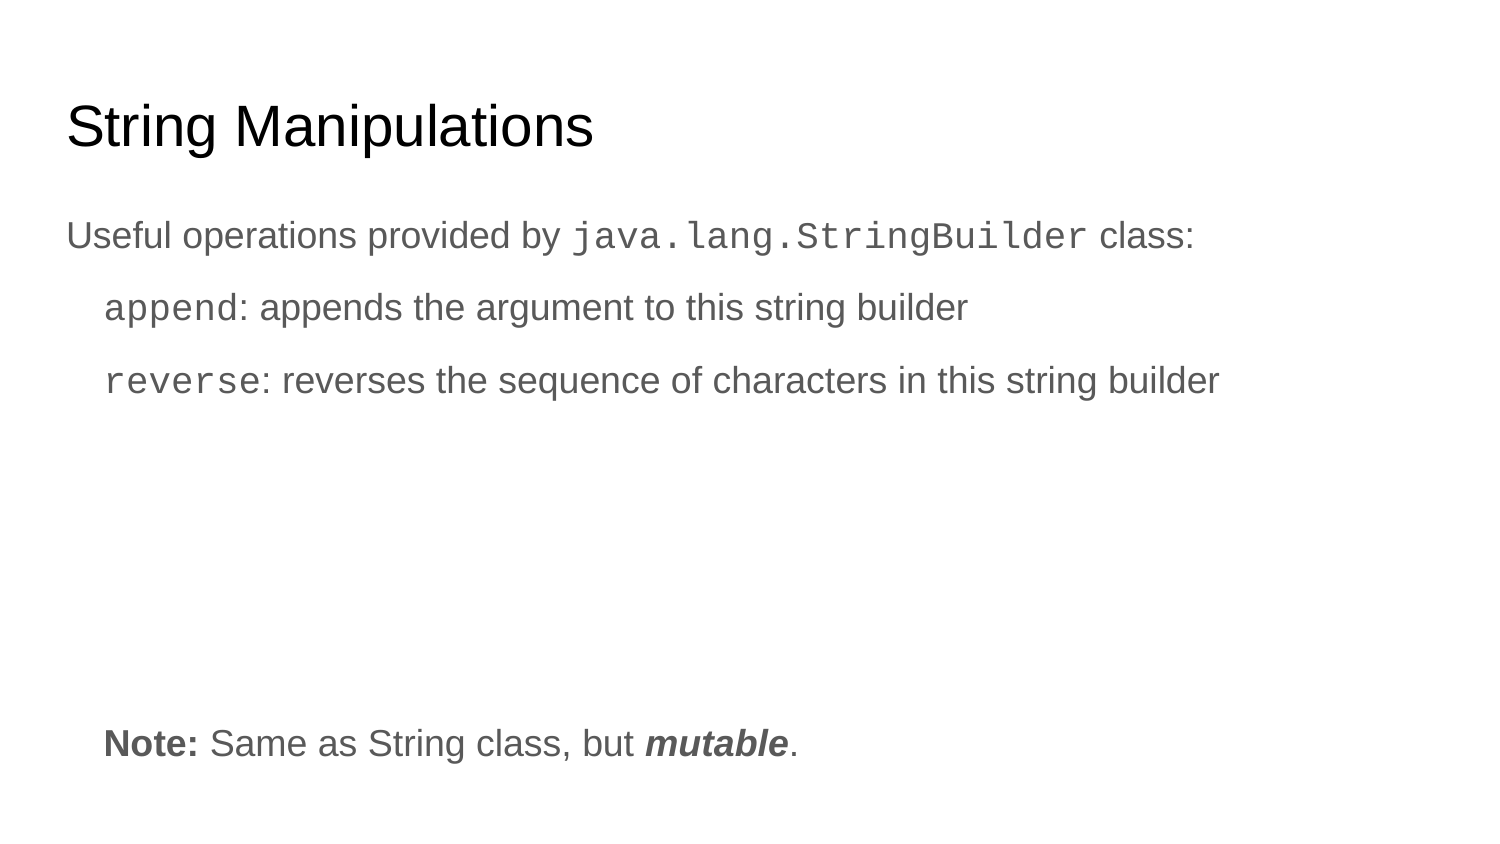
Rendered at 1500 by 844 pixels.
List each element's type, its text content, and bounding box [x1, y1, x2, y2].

title String Manipulations [51, 72, 1449, 167]
list Useful operations provided by java.lang.StringBuilder class: append: appends the argument to this string builder reverse: reverses the sequence of characters in this string builder Note: Same as String class, but mutable. [51, 189, 1449, 810]
